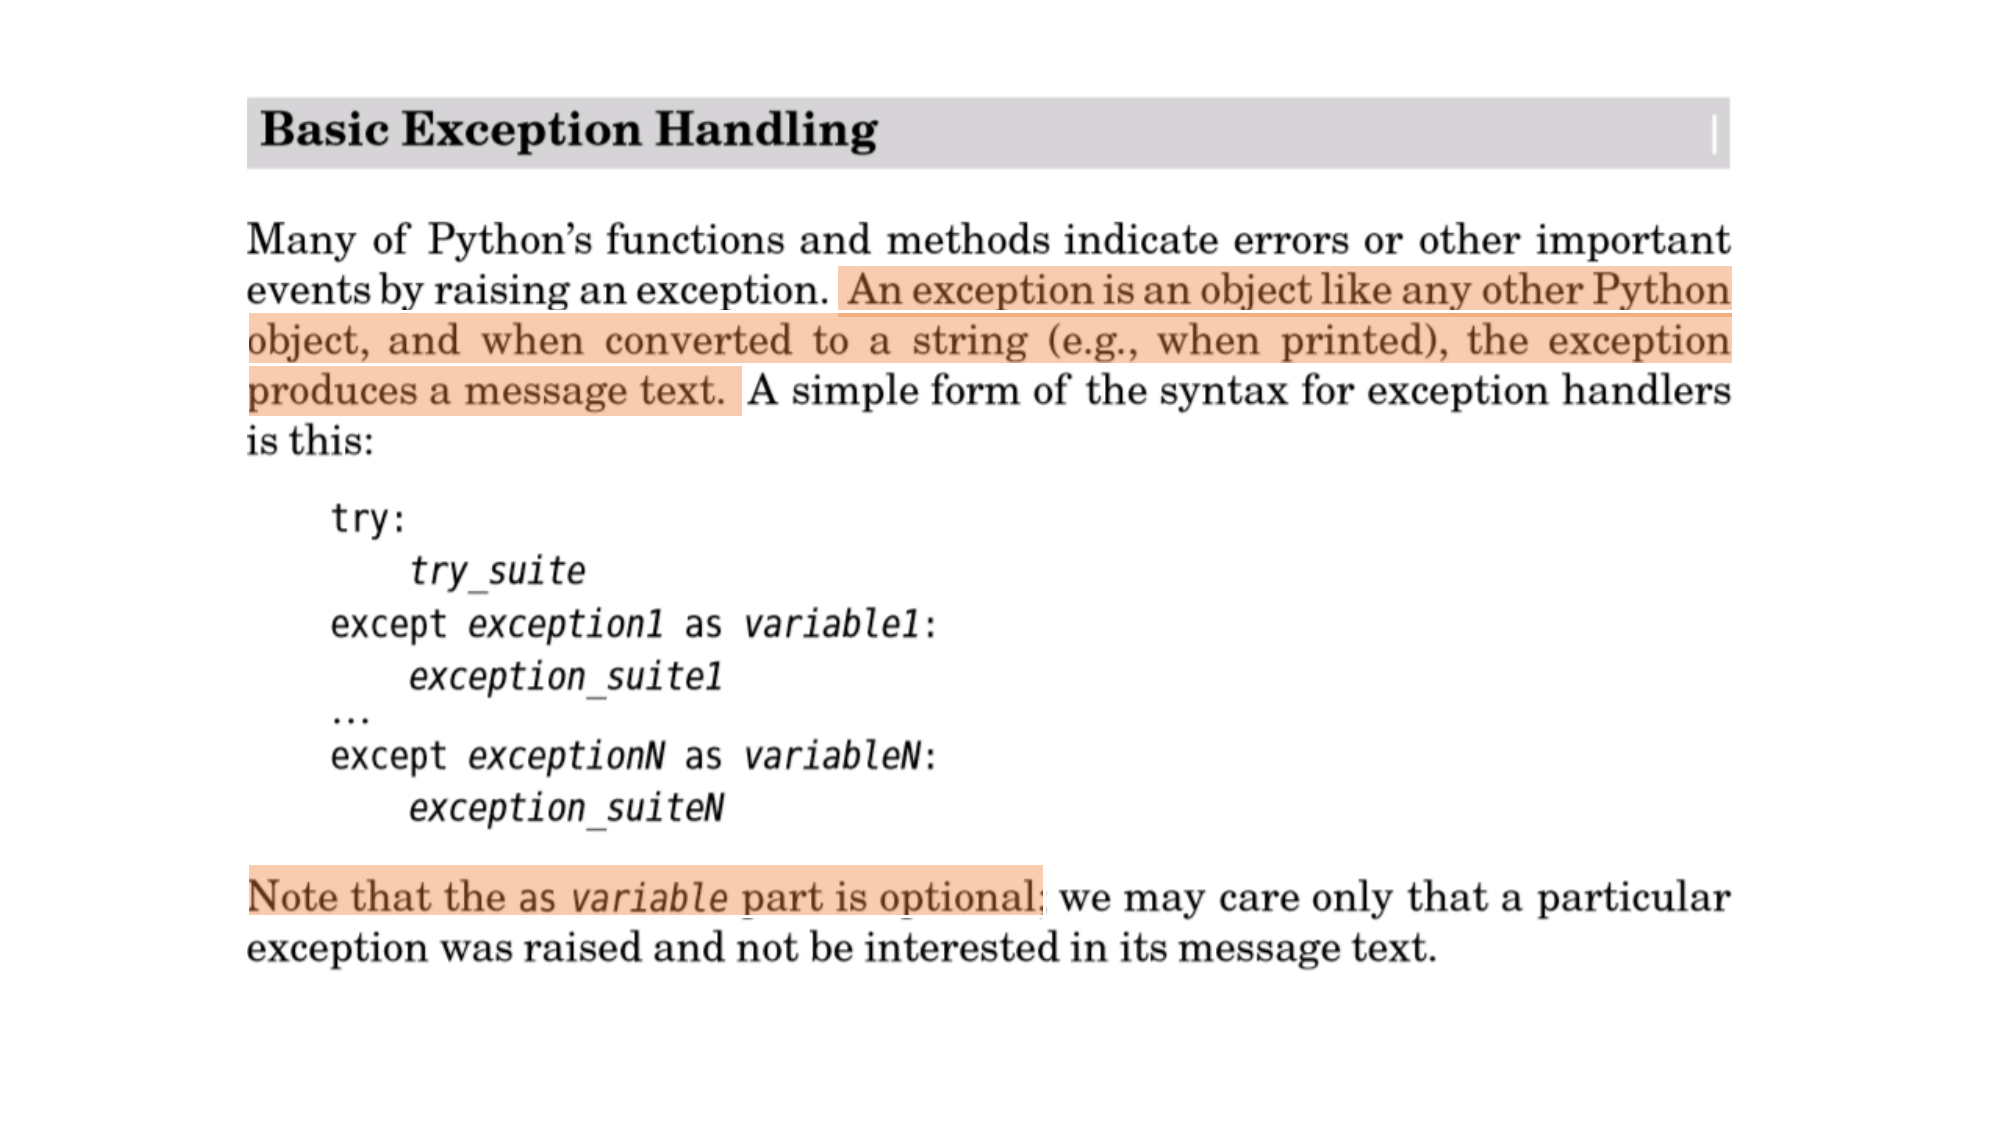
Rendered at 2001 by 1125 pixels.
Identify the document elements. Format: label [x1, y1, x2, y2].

picture [247, 86, 1753, 987]
